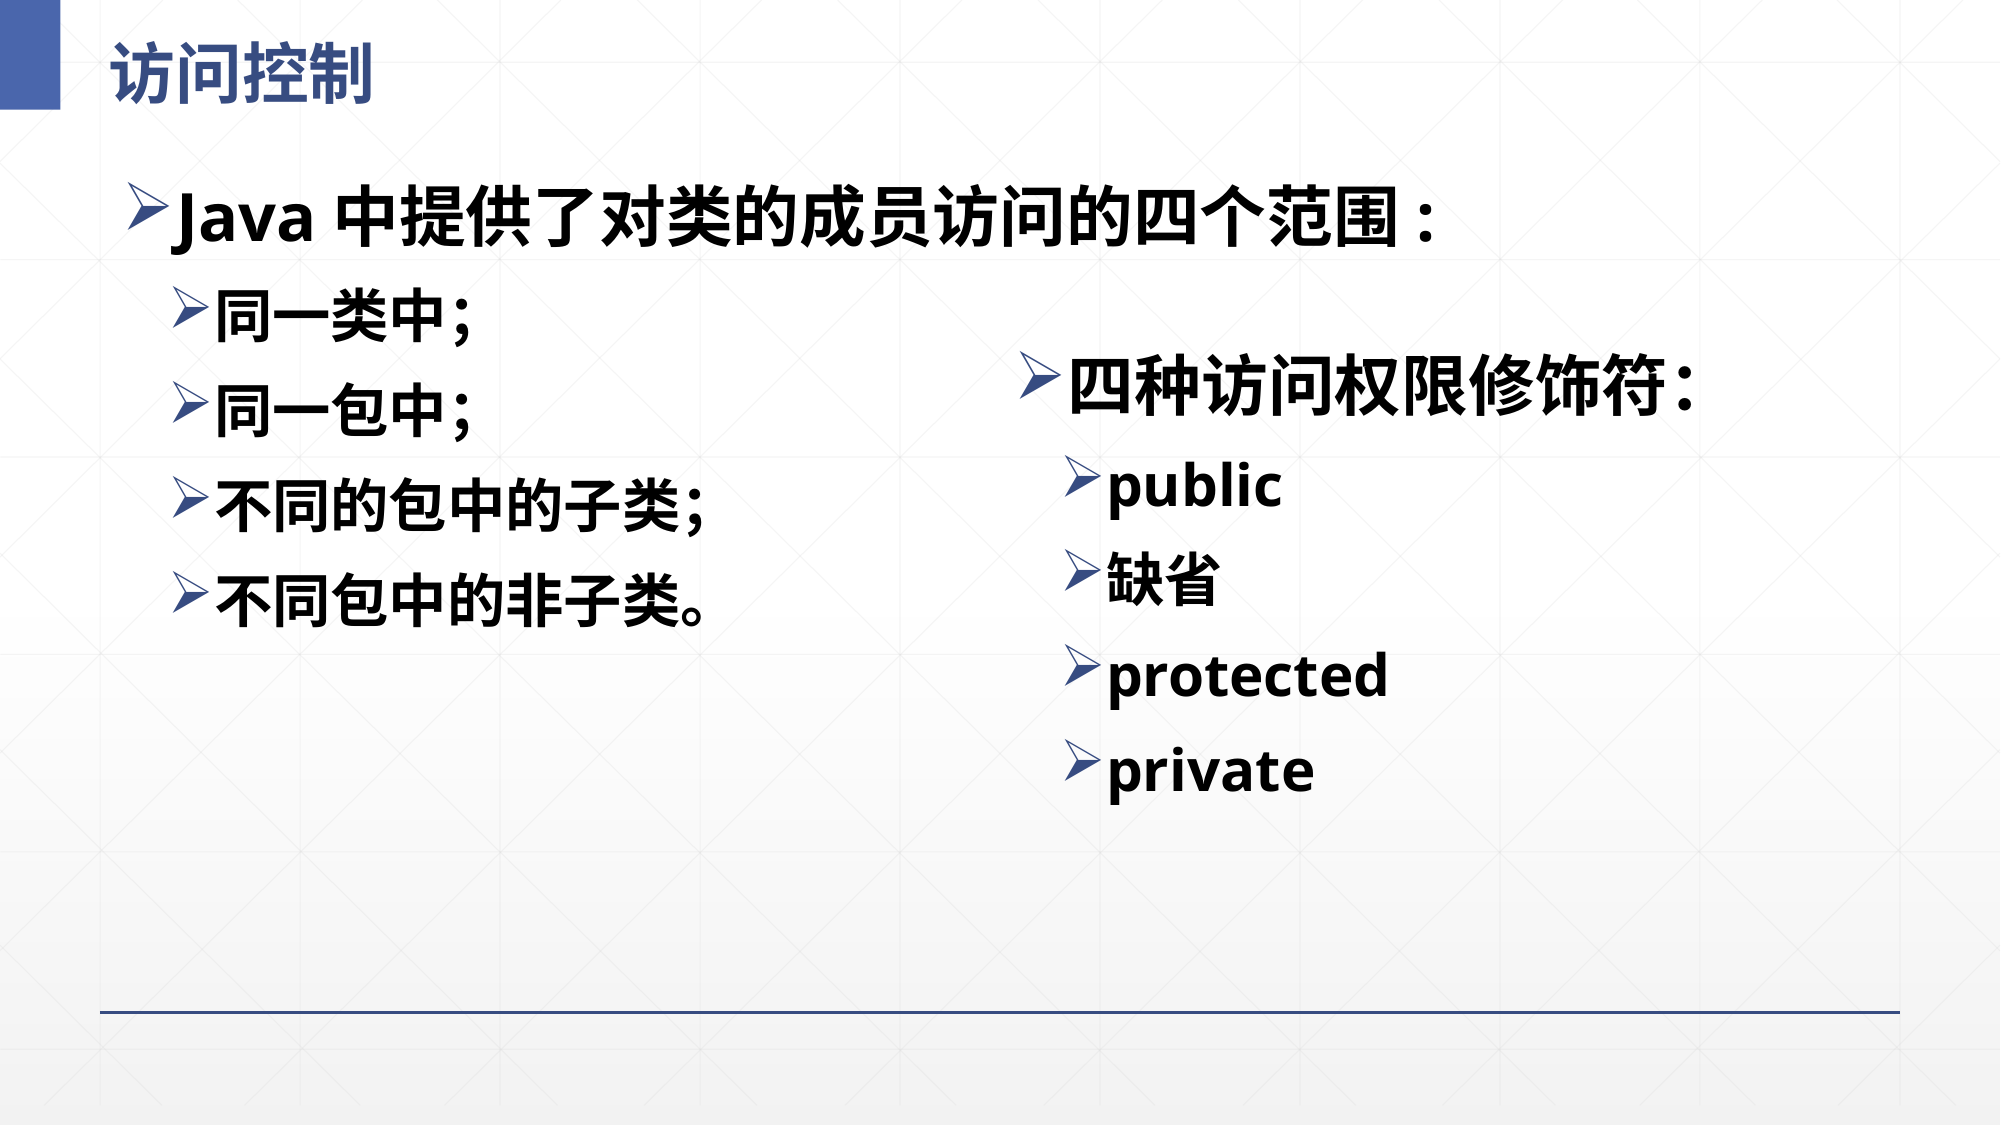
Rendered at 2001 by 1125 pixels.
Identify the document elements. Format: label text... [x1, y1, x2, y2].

list Java中提供了对类的成员访问的四个范围: 同一类中； 同一包中； 不同的包中的子类； 不同包中的非子类。 [108, 167, 1870, 996]
list 四种访问权限修饰符： public 缺省 protected private [999, 335, 1780, 943]
title 访问控制 [93, 0, 948, 110]
